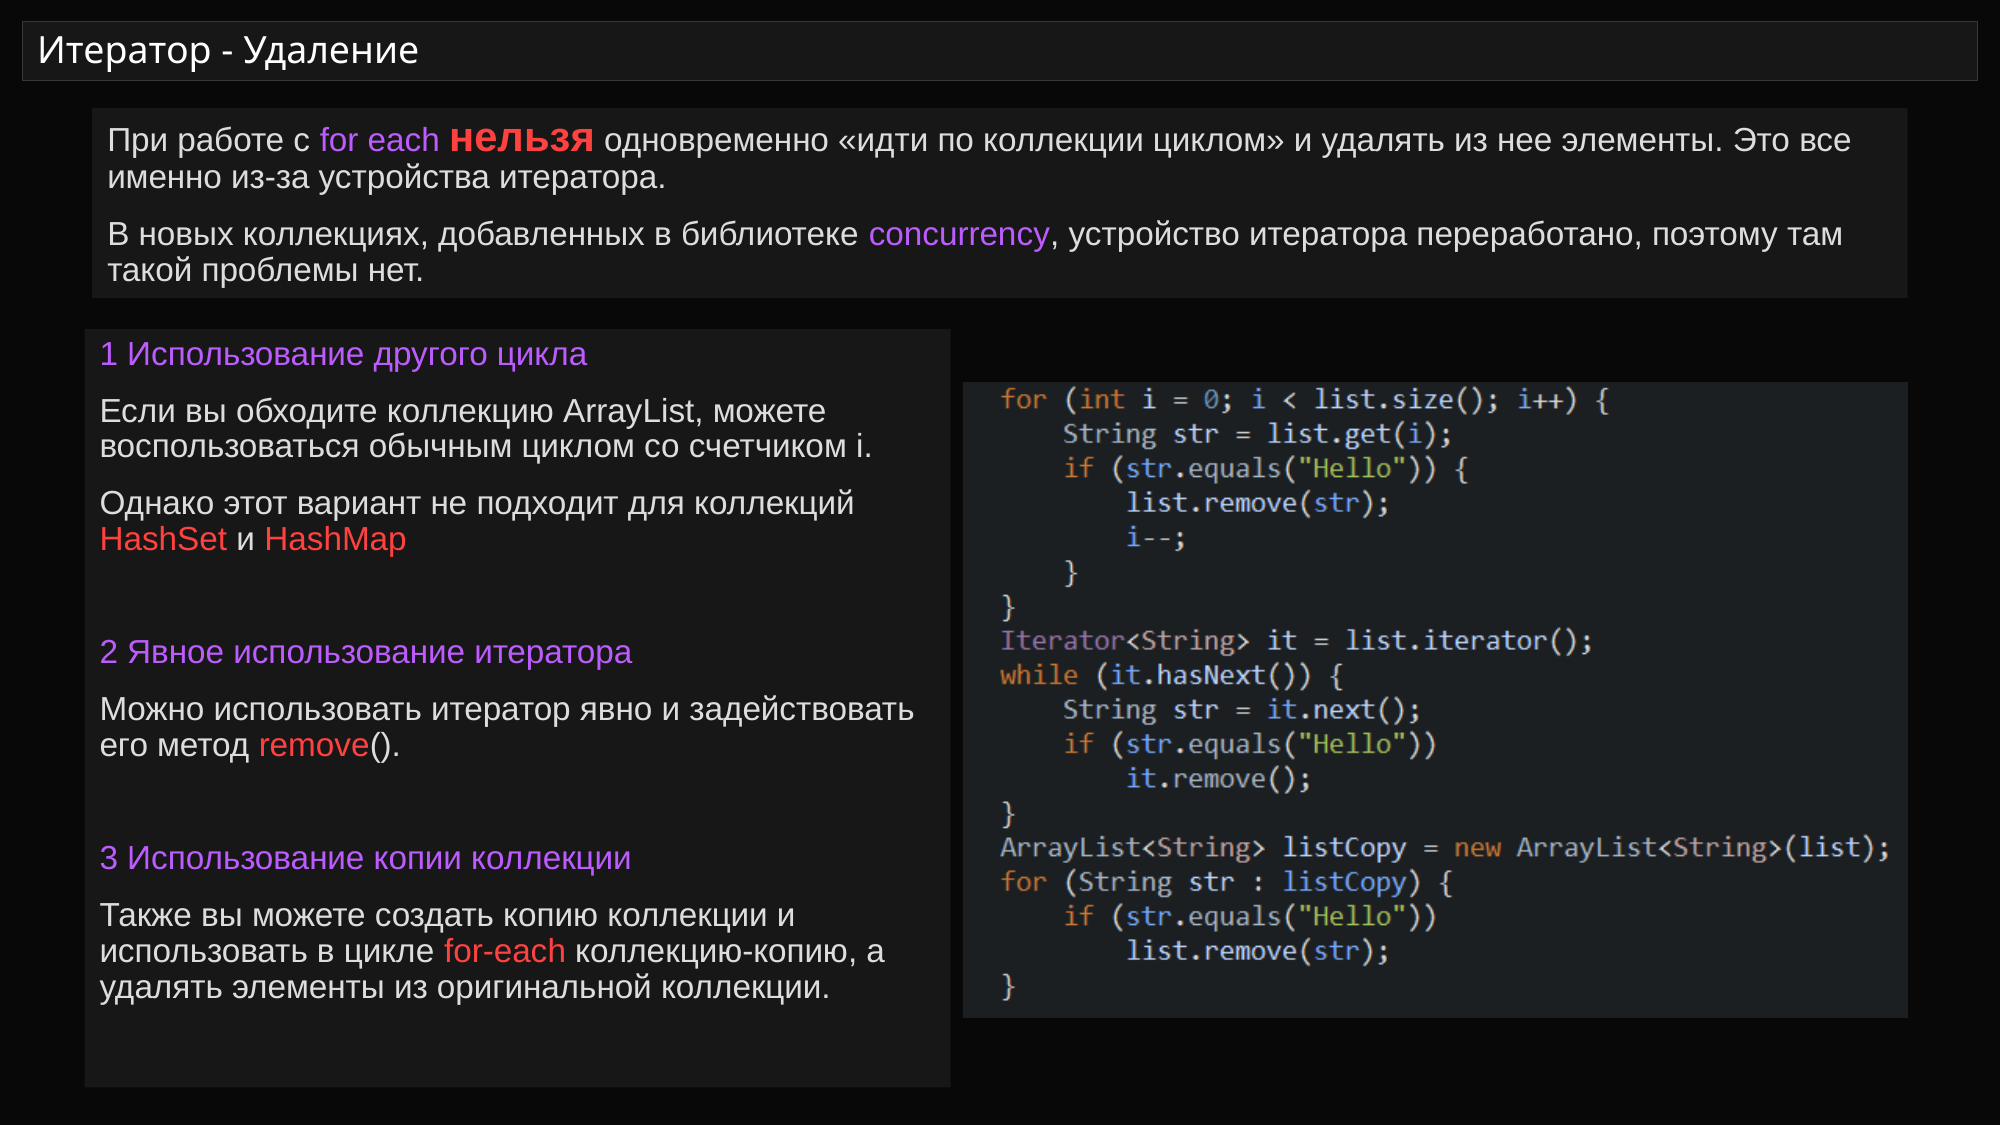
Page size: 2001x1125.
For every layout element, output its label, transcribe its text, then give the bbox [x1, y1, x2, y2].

text_box 1 Использование другого цикла Если вы обходите коллекцию ArrayList, можете воспользоваться обычным циклом со счетчиком i. Однако этот вариант не подходит для коллекций HashSet и HashMap 2 Явное использование итератора Можно использовать итератор явно и задействовать его метод remove(). 3 Использование копии коллекции Также вы можете создать копию коллекции и использовать в цикле for-each коллекцию-копию, а удалять элементы из оригинальной коллекции. [84, 329, 951, 1088]
title Итератор - Удаление [22, 21, 1978, 81]
picture [963, 382, 1908, 1018]
text_box При работе с for each нельзя одновременно «идти по коллекции циклом» и удалять из нее элементы. Это все именно из-за устройства итератора. В новых коллекциях, добавленных в библиотеке concurrency, устройство итератора переработано, поэтому там такой проблемы нет. [92, 107, 1908, 299]
